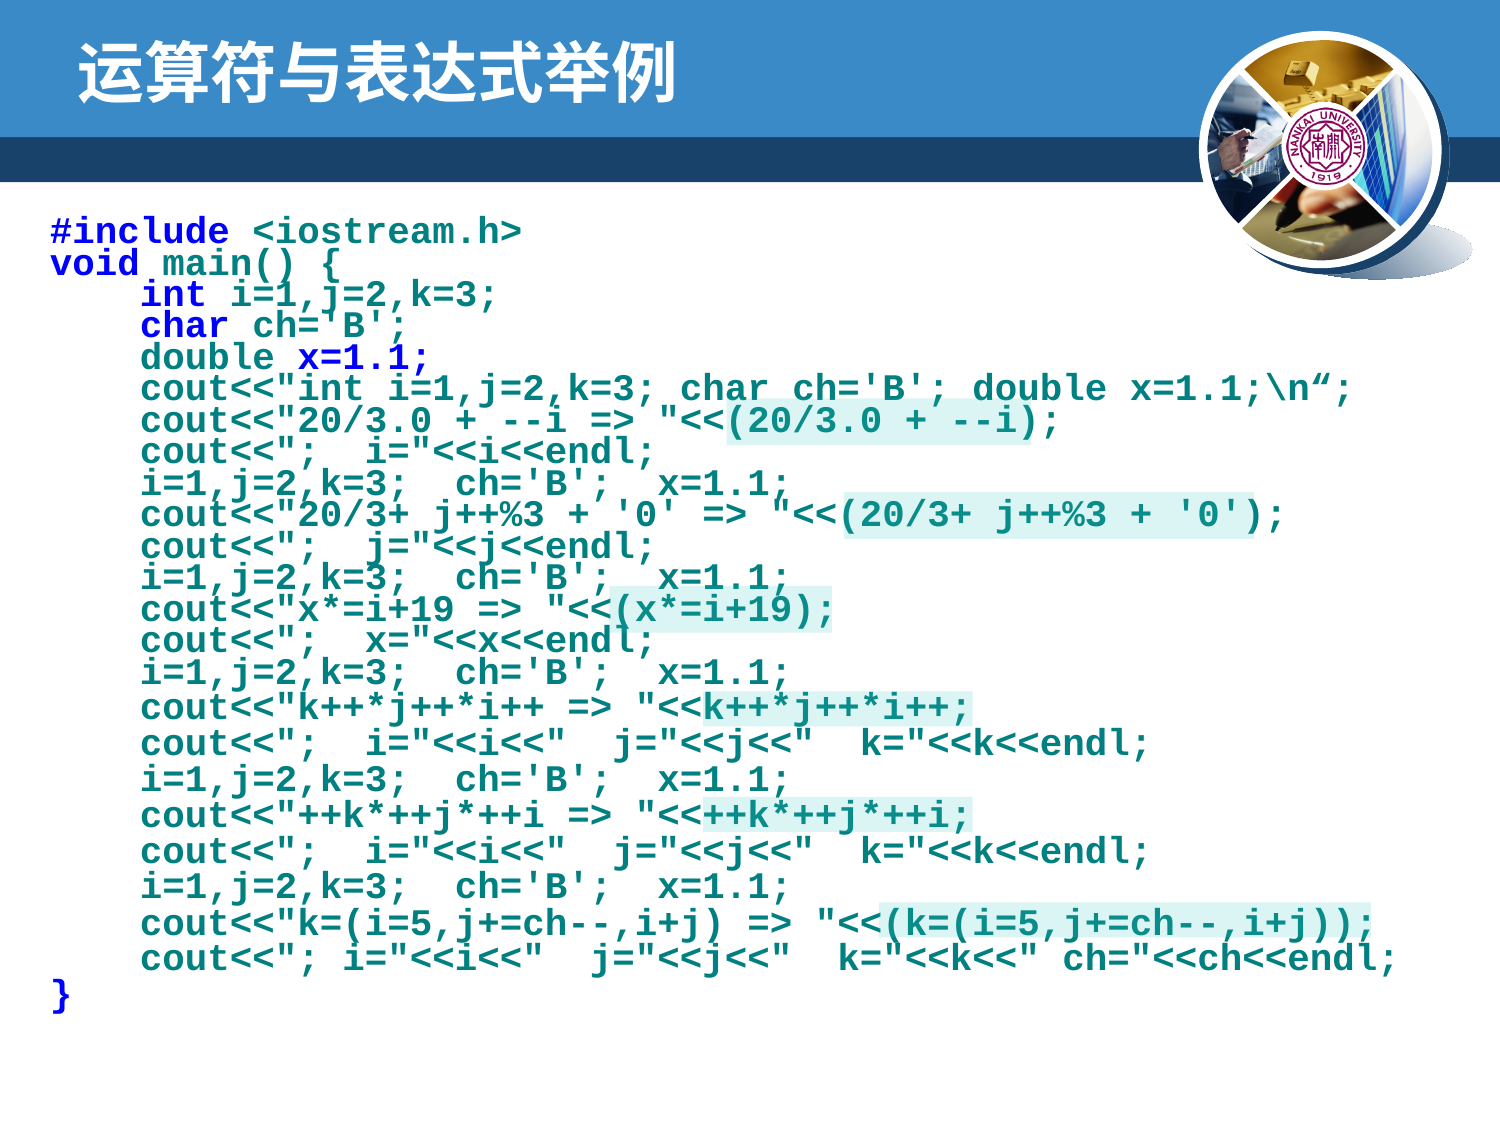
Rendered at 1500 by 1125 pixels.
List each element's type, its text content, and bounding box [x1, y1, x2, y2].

text_box #include <iostream.h> void main() { int i=1,j=2,k=3; char ch='B'; double x=1.1; cout<<"int i=1,j=2,k=3; char ch='B'; double x=1.1;\n“; cout<<"20/3.0 + --i => "<<(20/3.0 + --i); cout<<"; i="<<i<<endl; i=1,j=2,k=3; ch='B'; x=1.1; cout<<"20/3+ j++%3 + '0' => "<<(20/3+ j++%3 + '0'); cout<<"; j="<<j<<endl; i=1,j=2,k=3; ch='B'; x=1.1; cout<<"x*=i+19 => "<<(x*=i+19); cout<<"; x="<<x<<endl; i=1,j=2,k=3; ch='B'; x=1.1; cout<<"k++*j++*i++ => "<<k++*j++*i++; cout<<"; i="<<i<<" j="<<j<<" k="<<k<<endl; i=1,j=2,k=3; ch='B'; x=1.1; cout<<"++k*++j*++i => "<<++k*++j*++i; cout<<"; i="<<i<<" j="<<j<<" k="<<k<<endl; i=1,j=2,k=3; ch='B'; x=1.1; cout<<"k=(i=5,j+=ch--,i+j) => "<<(k=(i=5,j+=ch--,i+j)); cout<<"; i="<<i<<" j="<<j<<" k="<<k<<" ch="<<ch<<endl; } [35, 210, 1465, 1022]
picture [1207, 40, 1433, 210]
text_box [608, 585, 833, 634]
text_box [726, 397, 1032, 446]
text_box [702, 796, 974, 833]
text_box [878, 901, 1372, 938]
text_box [843, 491, 1255, 540]
text_box [702, 690, 974, 728]
title 运算符与表达式举例 [62, 24, 1275, 118]
